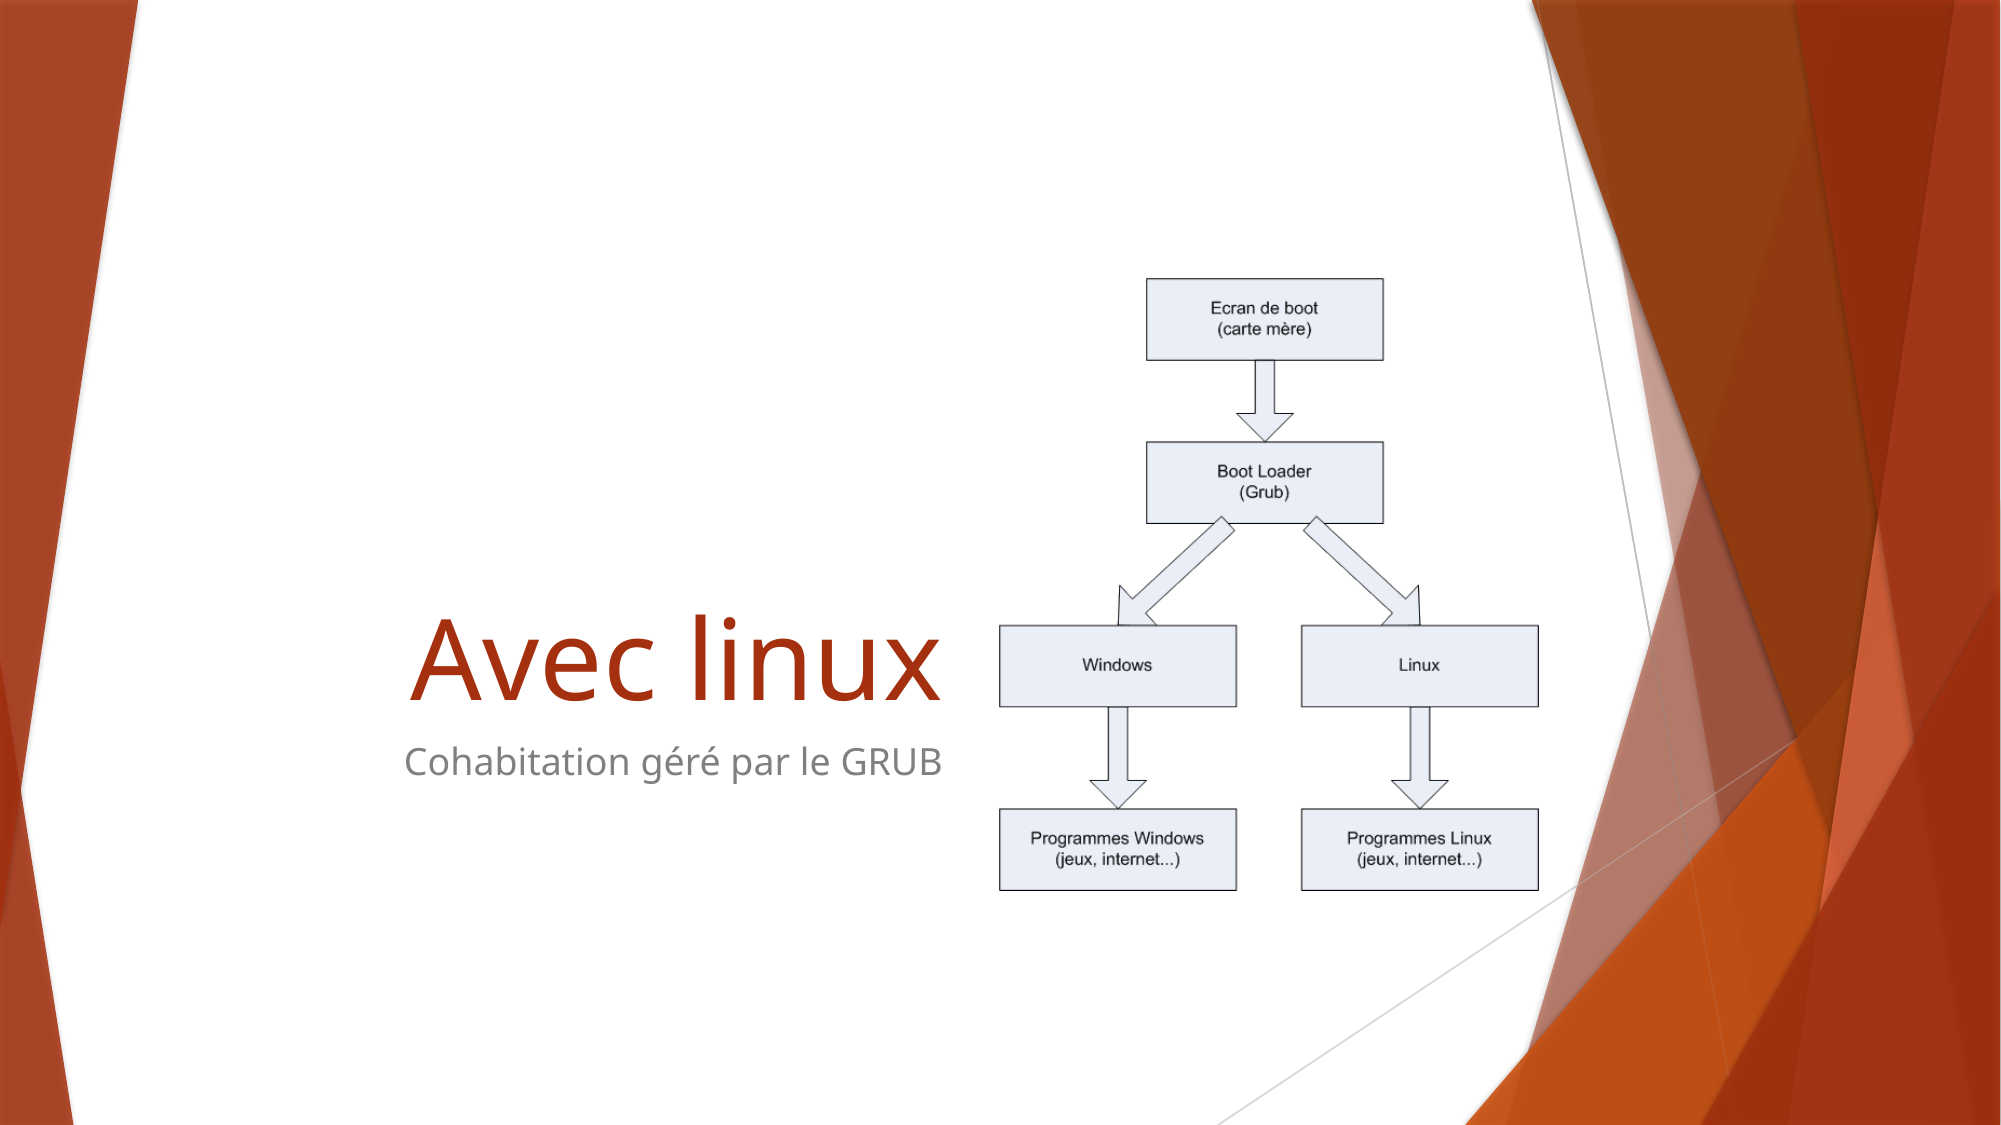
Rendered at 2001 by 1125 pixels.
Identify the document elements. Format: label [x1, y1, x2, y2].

text_box [0, 0, 2000, 1125]
picture [999, 278, 1539, 891]
